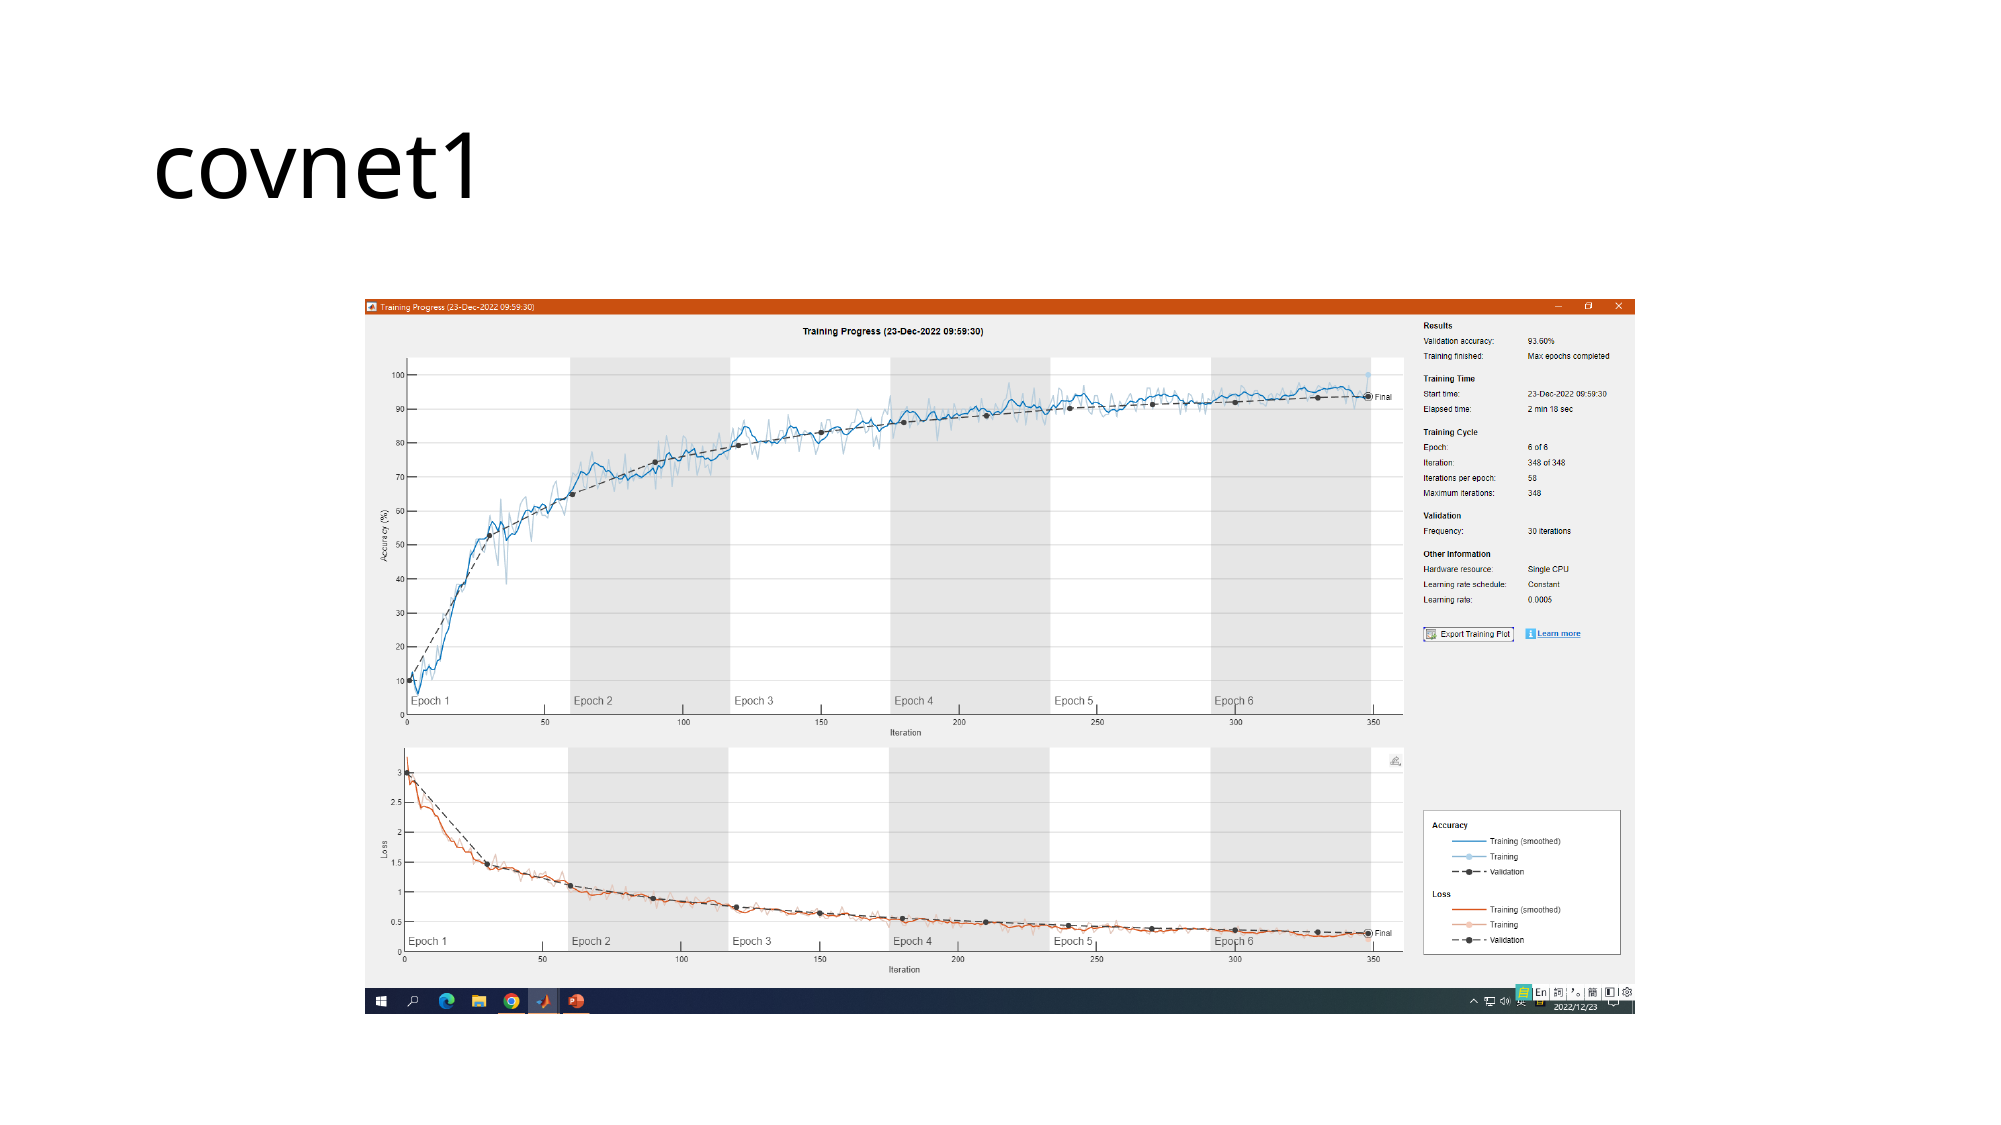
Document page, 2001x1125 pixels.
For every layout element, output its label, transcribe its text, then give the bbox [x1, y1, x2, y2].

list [365, 299, 1635, 1014]
title covnet1 [137, 59, 1863, 278]
